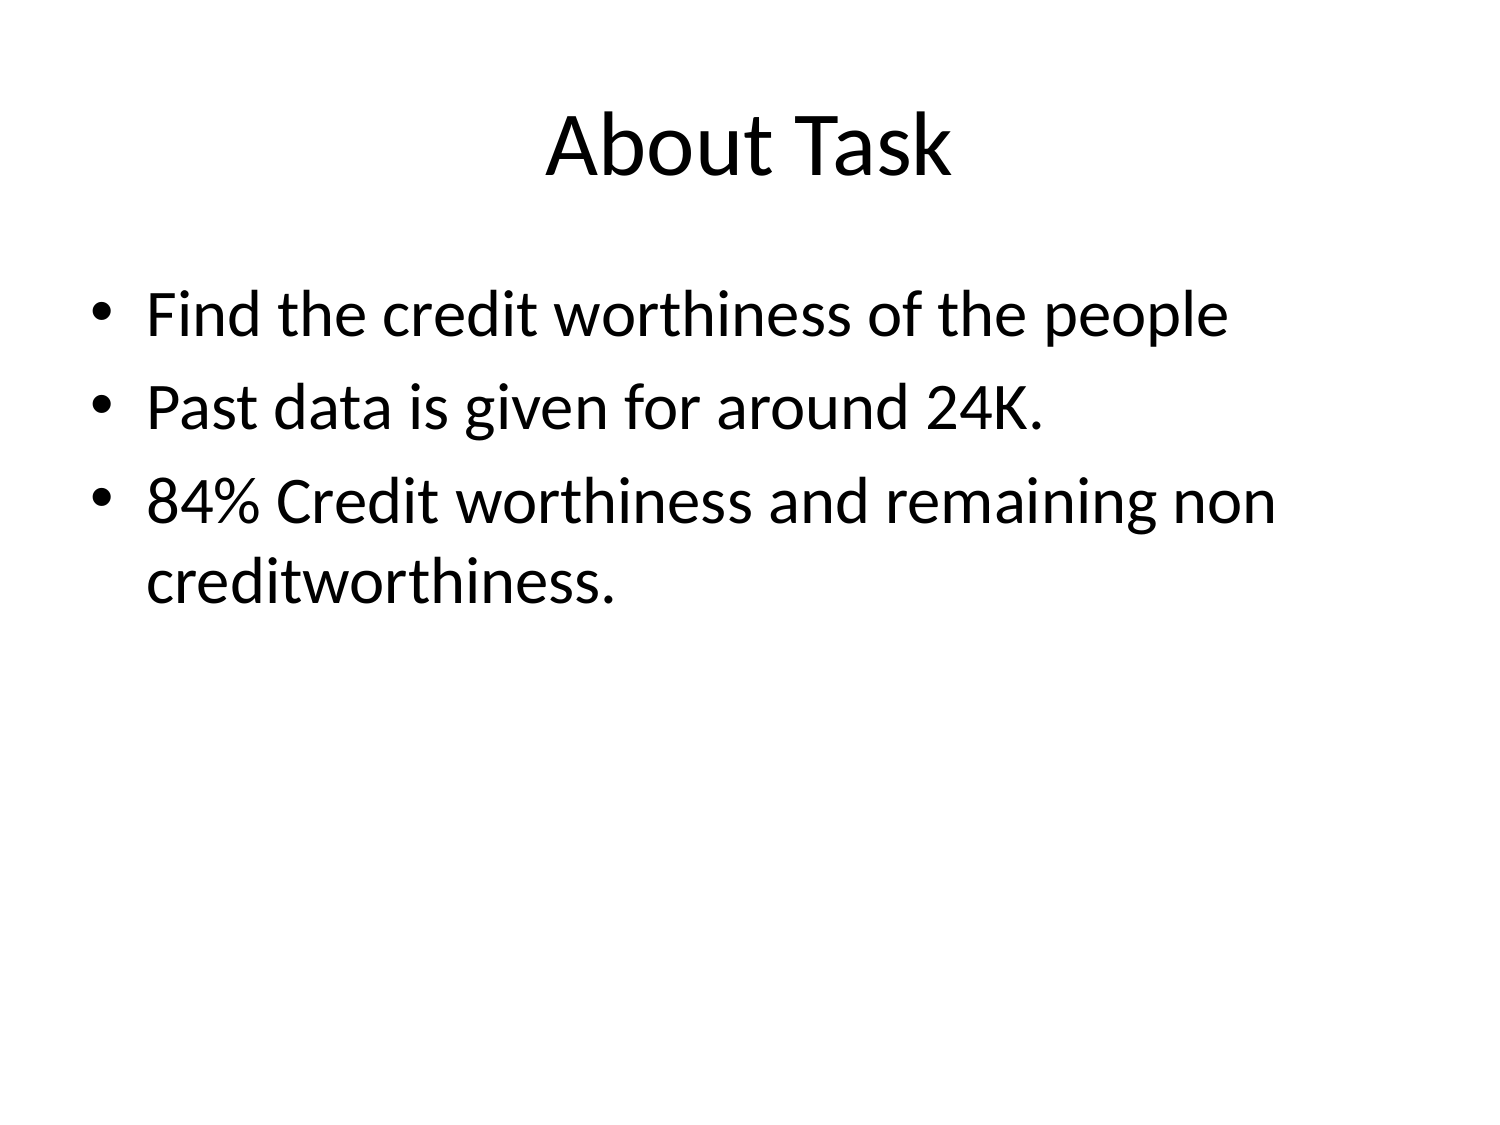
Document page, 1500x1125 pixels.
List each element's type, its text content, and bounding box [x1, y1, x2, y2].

title About Task [75, 45, 1425, 233]
list Find the credit worthiness of the people Past data is given for around 24K. 84% Credit worthiness and remaining non creditworthiness. [75, 262, 1425, 709]
